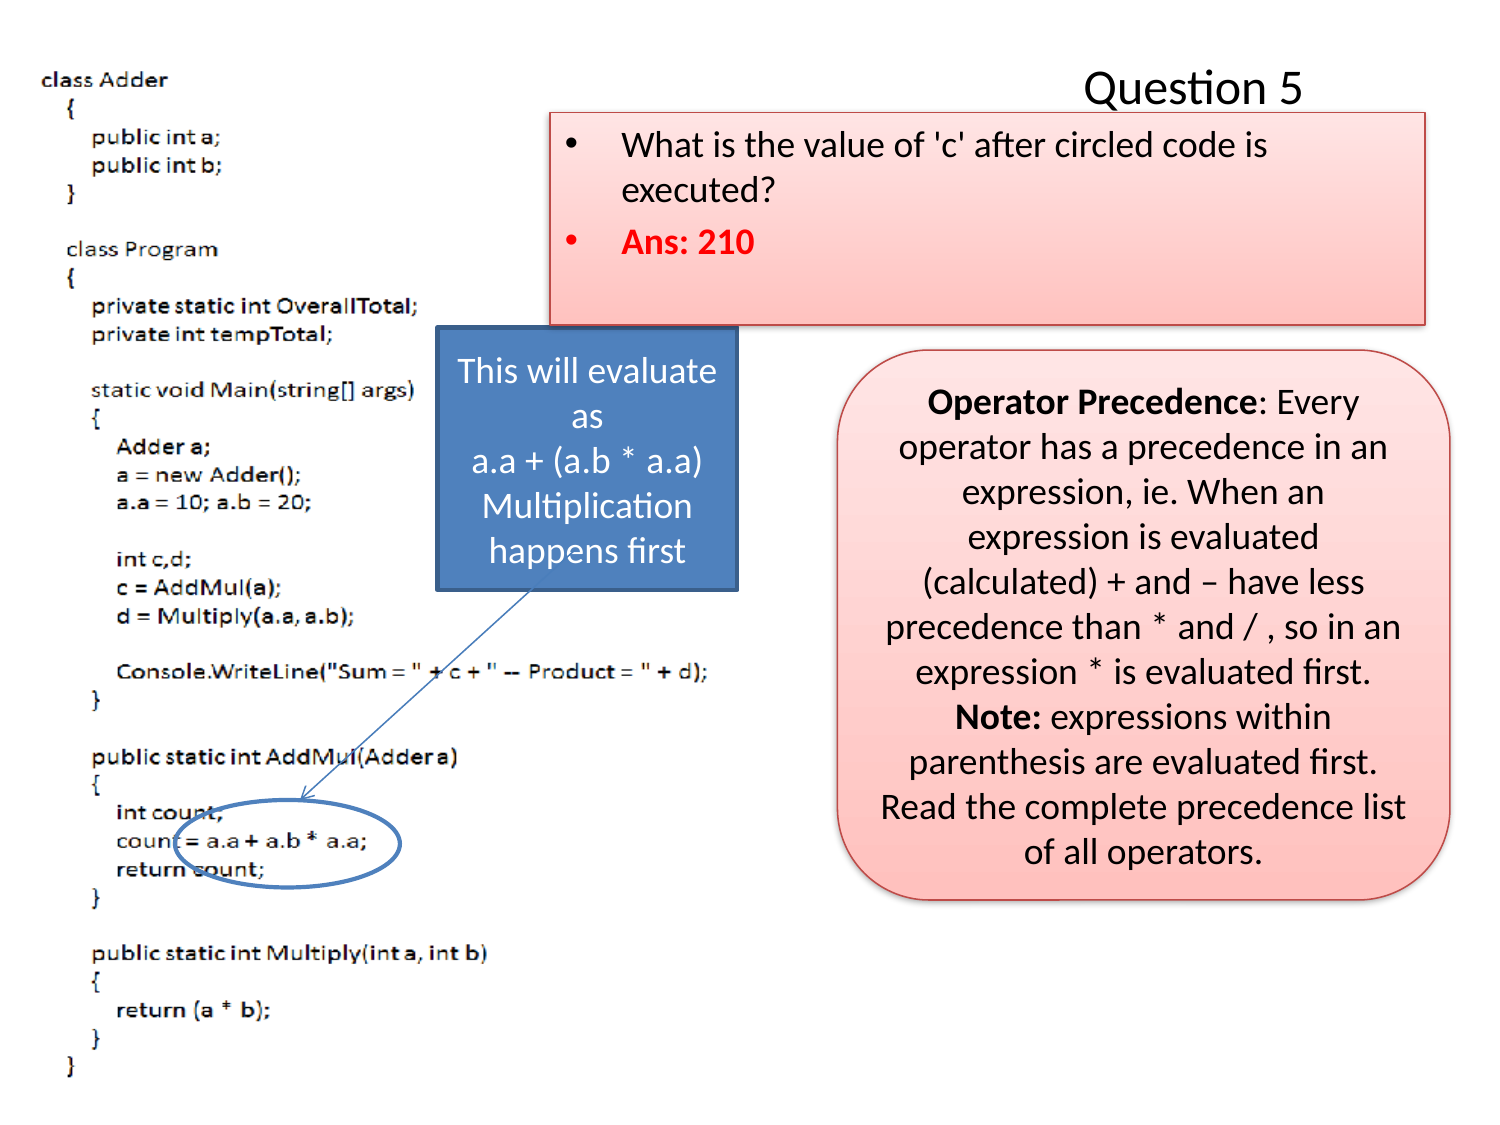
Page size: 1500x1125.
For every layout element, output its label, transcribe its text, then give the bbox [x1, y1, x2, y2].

text_box Operator Precedence: Every operator has a precedence in an expression, ie. When an expression is evaluated (calculated) + and – have less precedence than * and / , so in an expression * is evaluated first. Note: expressions within parenthesis are evaluated first. Read the complete precedence list of all operators. [836, 349, 1451, 901]
text_box This will evaluate as a.a + (a.b * a.a) Multiplication happens first [729, 332, 739, 592]
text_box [299, 549, 576, 801]
picture [24, 57, 726, 1124]
title Question 5 [962, 45, 1425, 111]
text_box What is the value of 'c' after circled code is executed? Ans: 210 [729, 112, 1426, 326]
